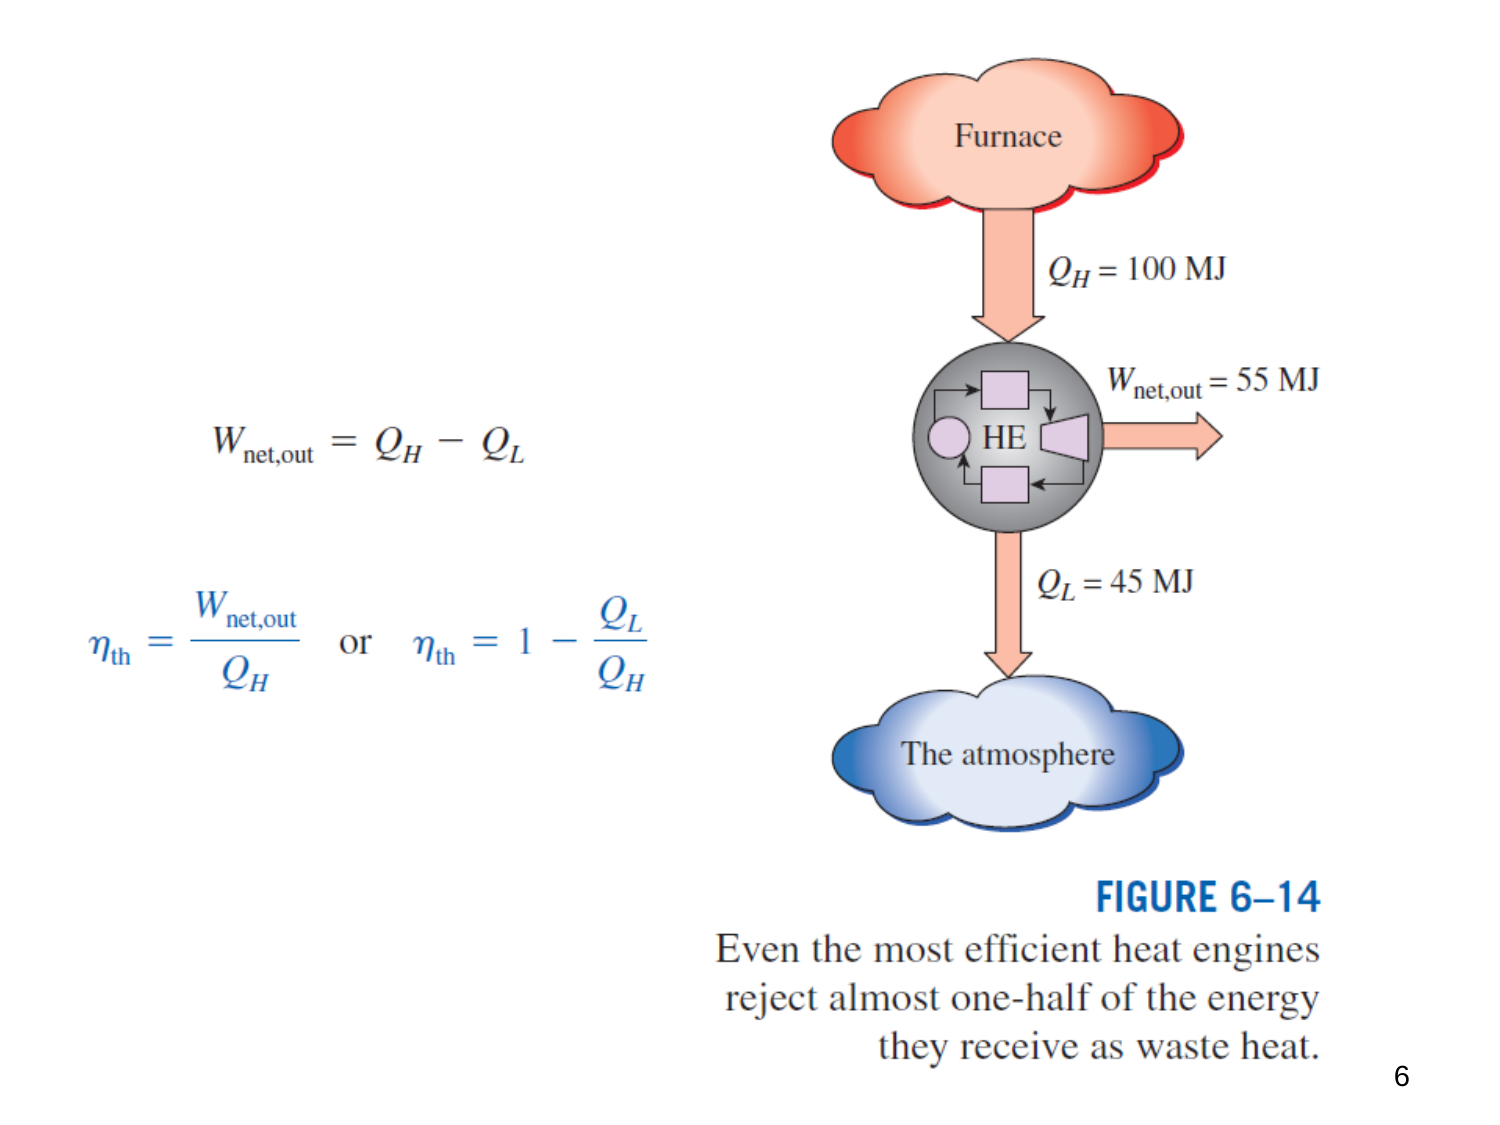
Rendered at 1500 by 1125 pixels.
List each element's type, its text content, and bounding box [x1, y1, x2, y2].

picture [704, 47, 1338, 1078]
picture [77, 412, 663, 712]
slide_number 6 [1074, 1049, 1426, 1103]
